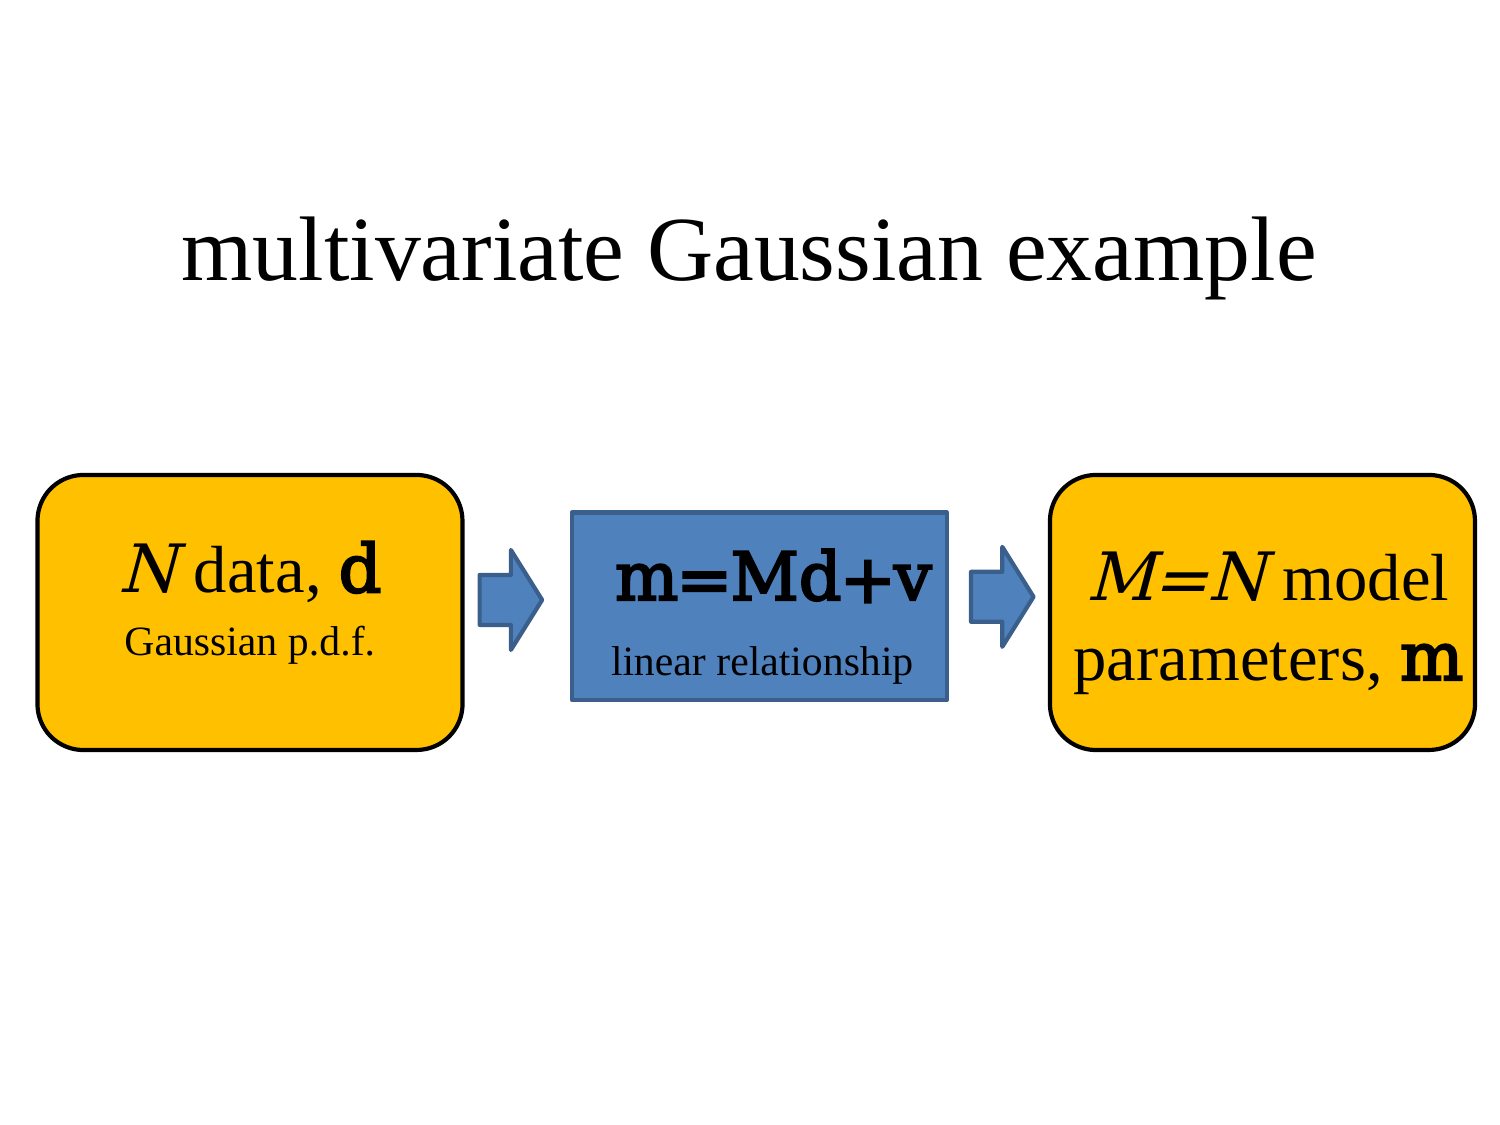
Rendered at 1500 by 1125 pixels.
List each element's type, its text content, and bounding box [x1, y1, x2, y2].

text_box [570, 689, 949, 702]
text_box [1047, 472, 1478, 753]
text_box [477, 547, 544, 652]
text_box N data, d Gaussian p.d.f. [50, 518, 450, 693]
text_box M=N model parameters, m [1049, 525, 1487, 700]
text_box [570, 510, 949, 625]
text_box [35, 472, 465, 753]
title multivariate Gaussian example [75, 149, 1425, 338]
text_box linear relationship [562, 625, 963, 689]
text_box m=Md+v [600, 525, 991, 626]
text_box [968, 544, 1036, 649]
